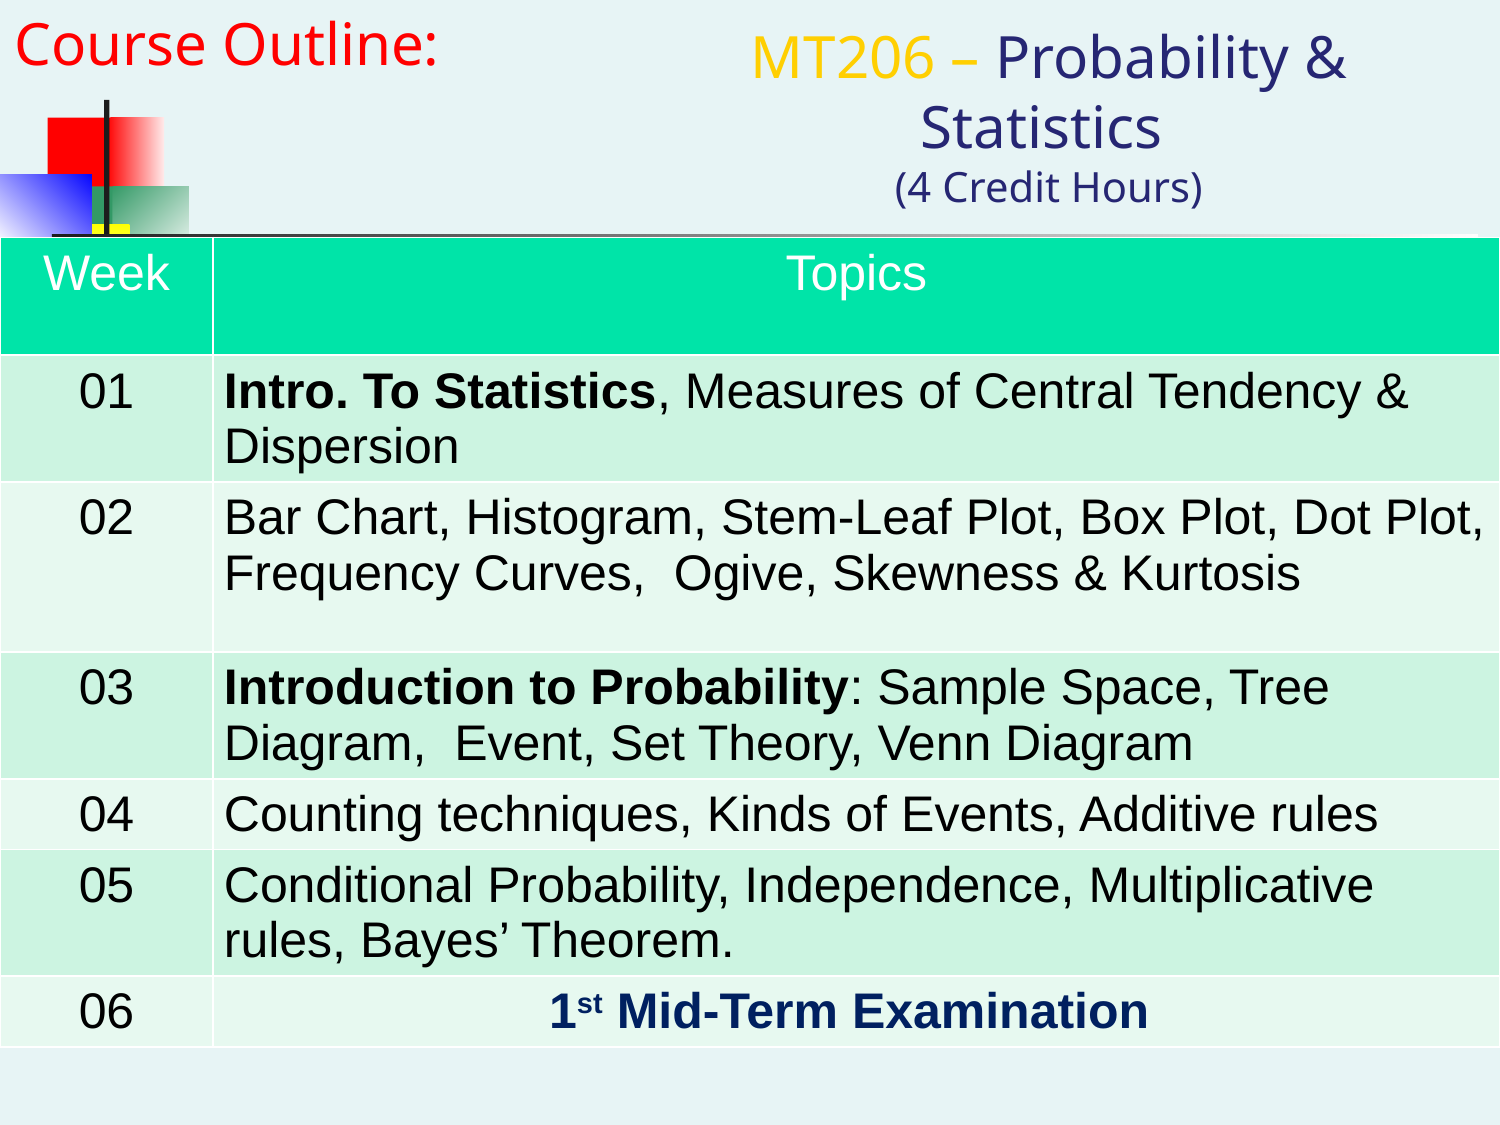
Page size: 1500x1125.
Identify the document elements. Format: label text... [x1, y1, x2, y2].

text_box Course Outline: [0, 0, 550, 85]
table_cell 03 [1, 653, 212, 778]
table_cell Intro. To Statistics, Measures of Central Tendency & Dispersion [214, 356, 1499, 481]
table_cell 06 [1, 977, 212, 1046]
title MT206 – Probability & Statistics (4 Credit Hours) [674, 0, 1424, 218]
table_cell Counting techniques, Kinds of Events, Additive rules [214, 780, 1499, 849]
table_cell 01 [1, 356, 212, 481]
table_cell Introduction to Probability: Sample Space, Tree Diagram, Event, Set Theory, Venn Diagram [214, 653, 1499, 778]
table_cell Conditional Probability, Independence, Multiplicative rules, Bayes’ Theorem. [214, 850, 1499, 975]
table_cell 04 [1, 780, 212, 849]
table_header Week [1, 238, 212, 354]
table_cell 1st Mid-Term Examination [214, 977, 1499, 1046]
table_cell Bar Chart, Histogram, Stem-Leaf Plot, Box Plot, Dot Plot, Frequency Curves, Ogive, Skewness & Kurtosis [214, 483, 1499, 651]
table_header Topics [214, 238, 1499, 354]
table_cell 02 [1, 483, 212, 651]
table_cell 05 [1, 850, 212, 975]
